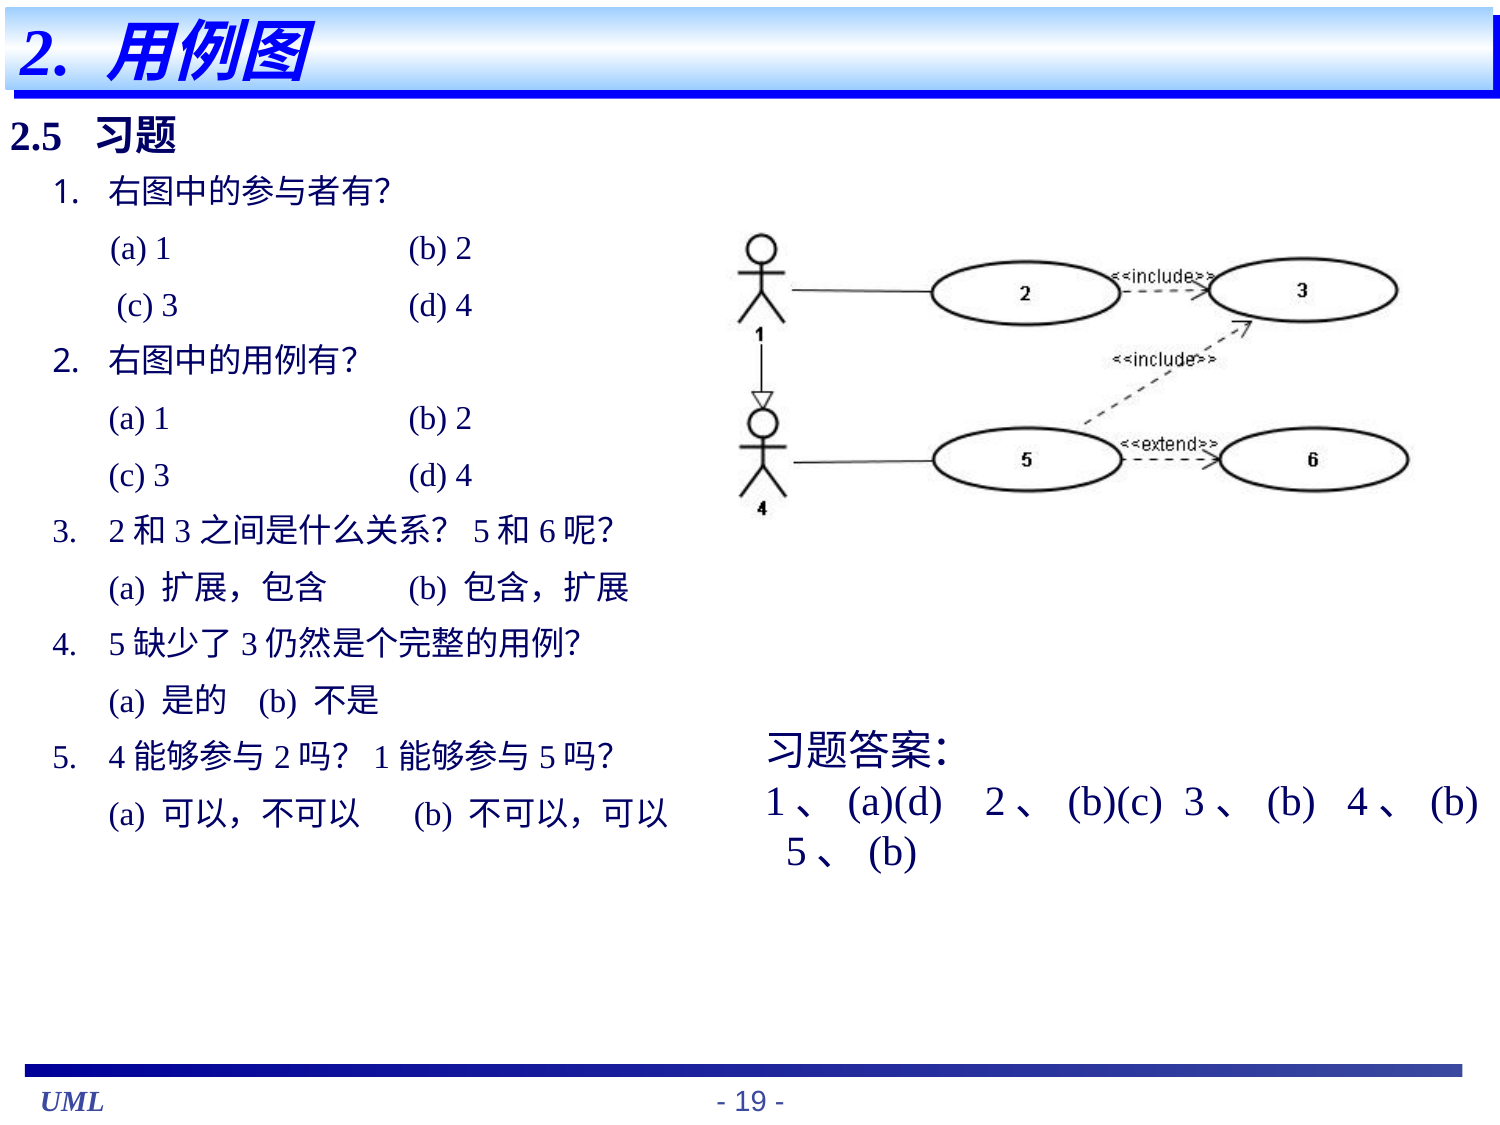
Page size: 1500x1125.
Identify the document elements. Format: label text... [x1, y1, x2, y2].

title 2. 用例图 [5, 7, 1494, 91]
picture [714, 219, 1423, 564]
text_box 2.5 习题 [0, 101, 192, 167]
text_box 习题答案： 1、(a)(d) 2、(b)(c) 3、(b) 4、(b) 5、(b) [749, 716, 1500, 936]
text_box 右图中的参与者有？ (a) 1 (b) 2 (c) 3 (d) 4 右图中的用例有？ (a) 1 (b) 2 (c) 3 (d) 4 2和3之间是什么关系？5和6呢？ (a) 扩展，包含 (b) 包含，扩展 5缺少了3仍然是个完整的用例？ (a) 是的 (b) 不是 4能够参与2吗？1能够参与5吗？ (a) 可以，不可以 (b) 不可以，可以 [37, 162, 758, 840]
